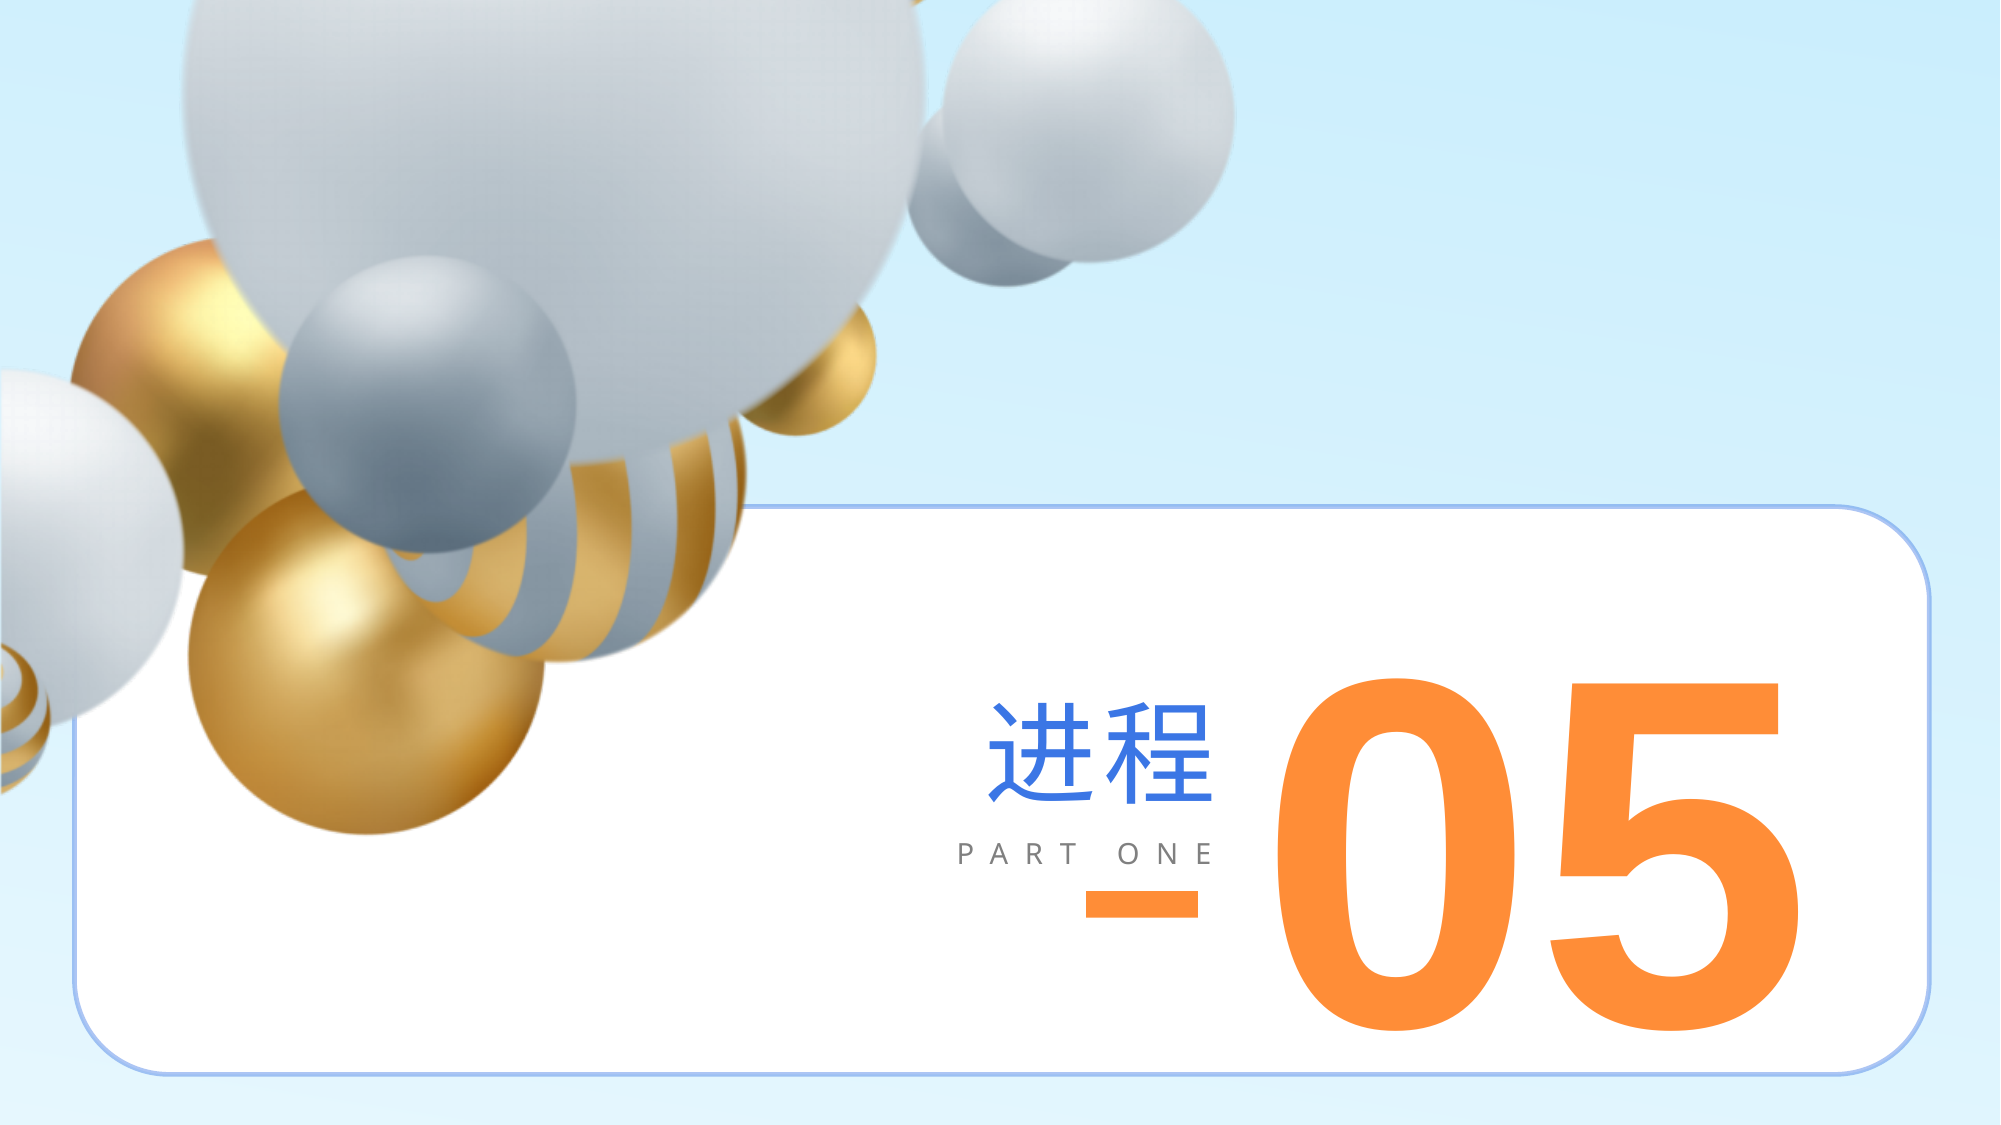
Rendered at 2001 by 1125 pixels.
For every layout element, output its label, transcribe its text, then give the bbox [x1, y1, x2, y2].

title 进程 [551, 634, 1227, 825]
text_box 05 [1244, 521, 1898, 1055]
text_box PART ONE [782, 828, 1227, 878]
picture [0, 0, 1265, 890]
